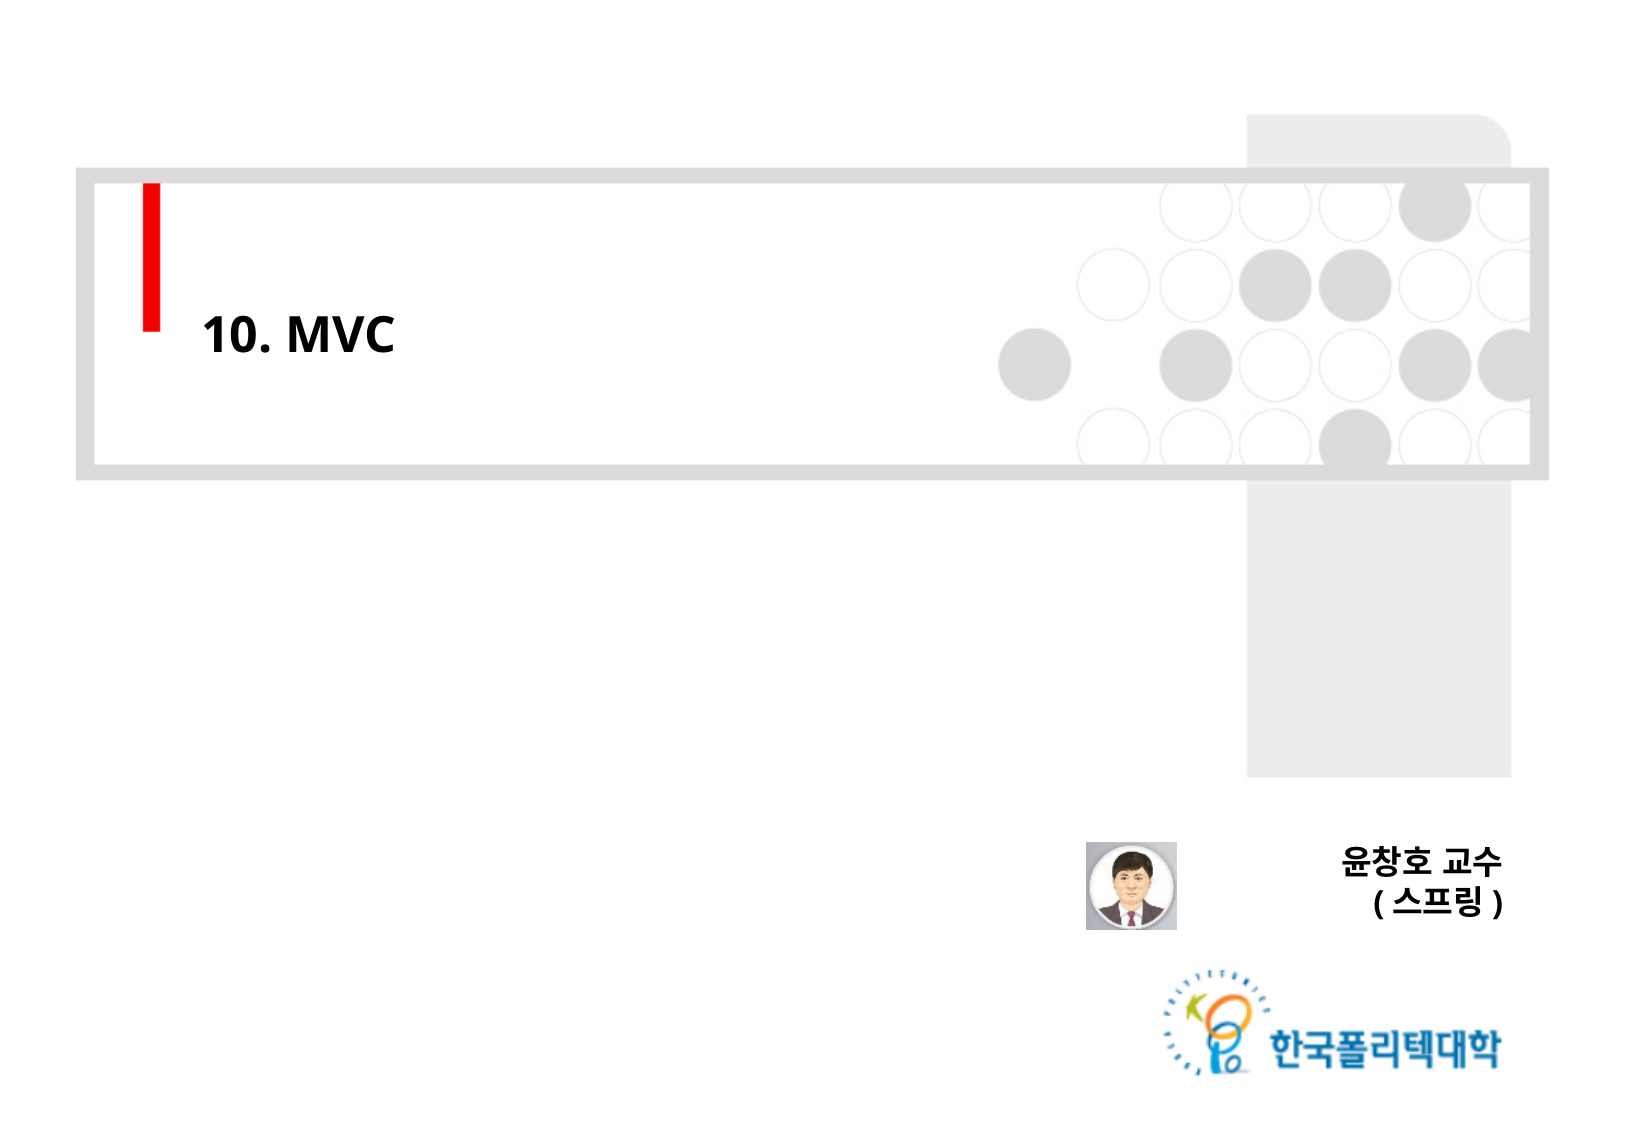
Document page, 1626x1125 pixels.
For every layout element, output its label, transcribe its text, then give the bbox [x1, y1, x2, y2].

text_box 윤창호 교수 (스프링) [949, 834, 1518, 929]
title 10. MVC [186, 219, 1507, 433]
picture [76, 7, 1549, 1090]
